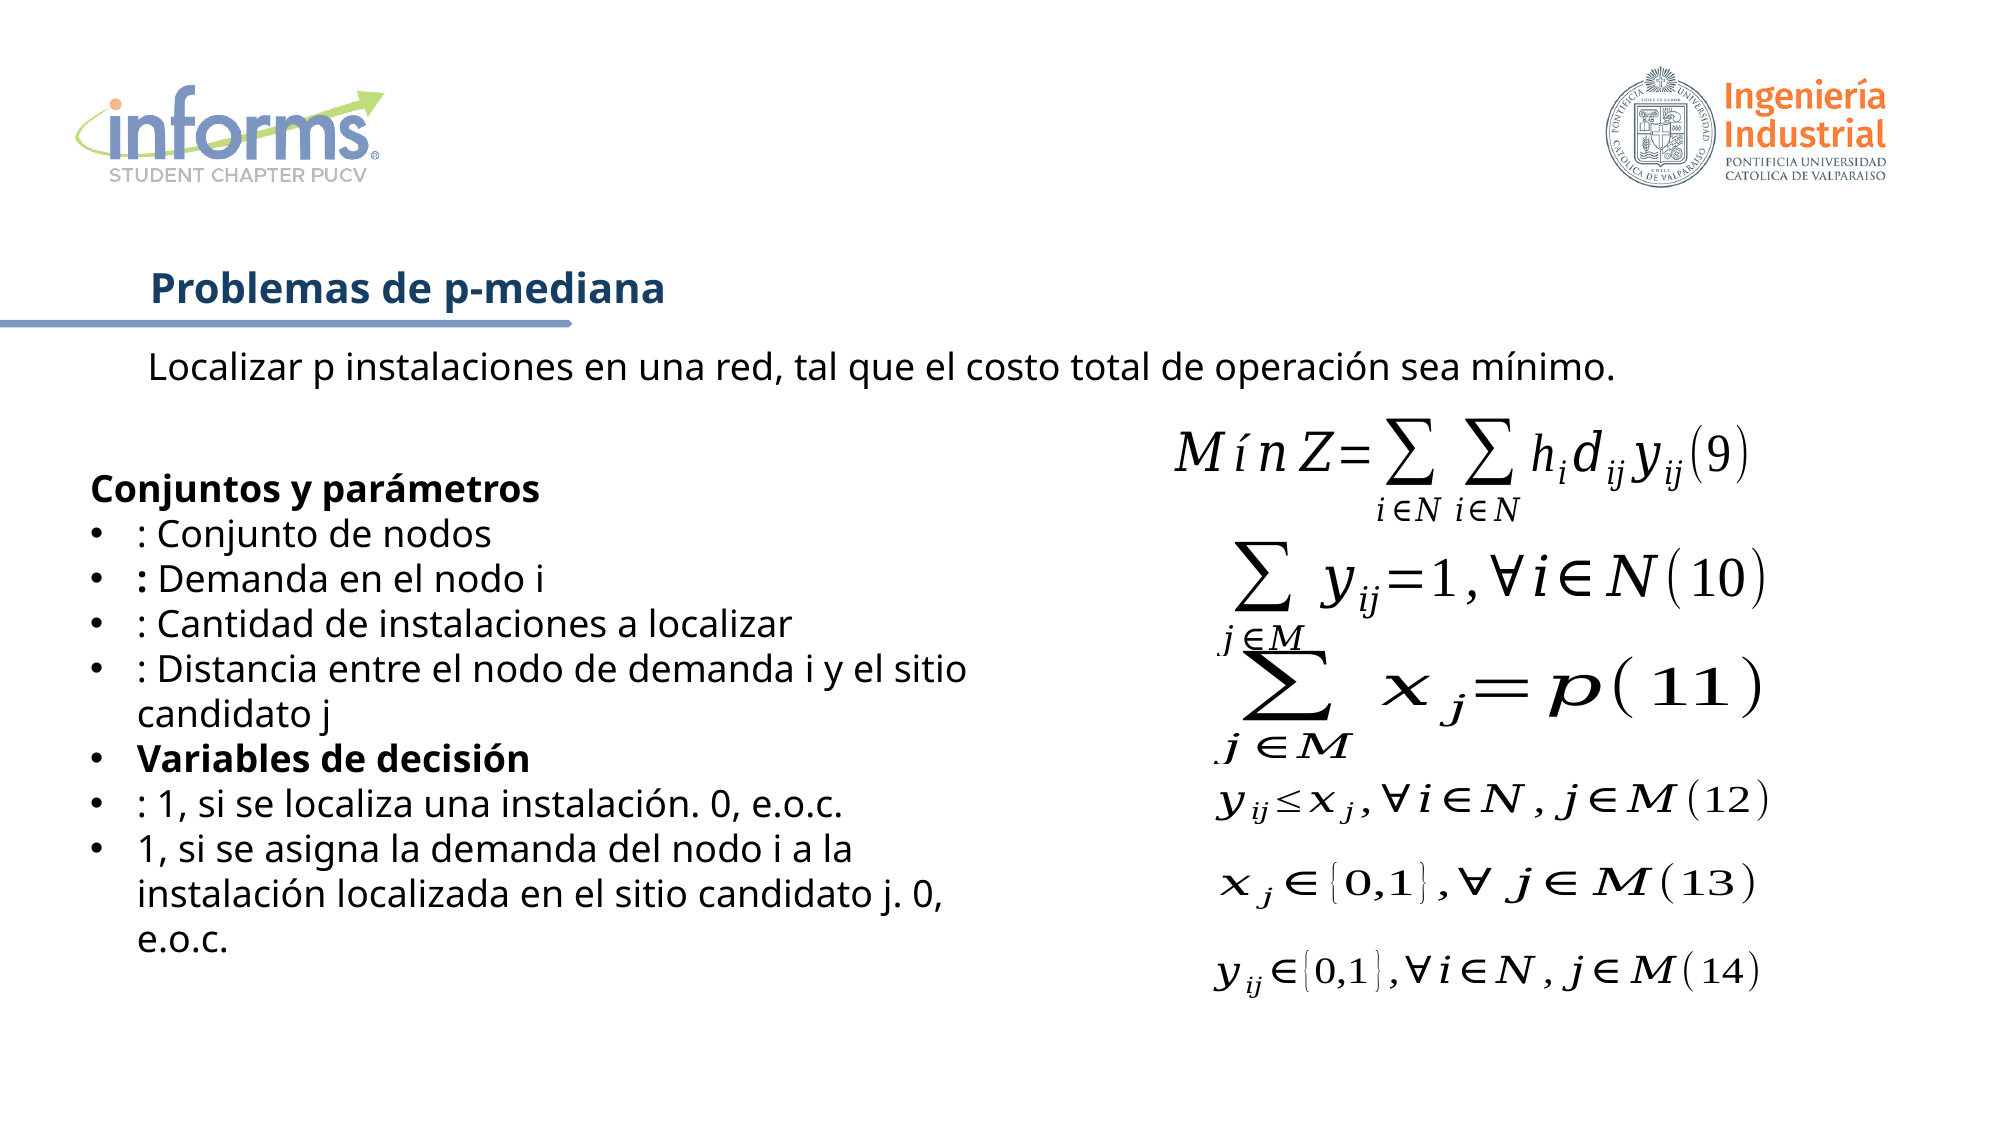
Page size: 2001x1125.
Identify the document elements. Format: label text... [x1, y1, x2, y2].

picture [1599, 57, 1892, 195]
picture [74, 84, 401, 195]
text_box [0, 318, 575, 329]
text_box Problemas de p-mediana [135, 254, 1898, 319]
text_box Localizar p instalaciones en una red, tal que el costo total de operación sea mínimo. [132, 335, 1852, 396]
